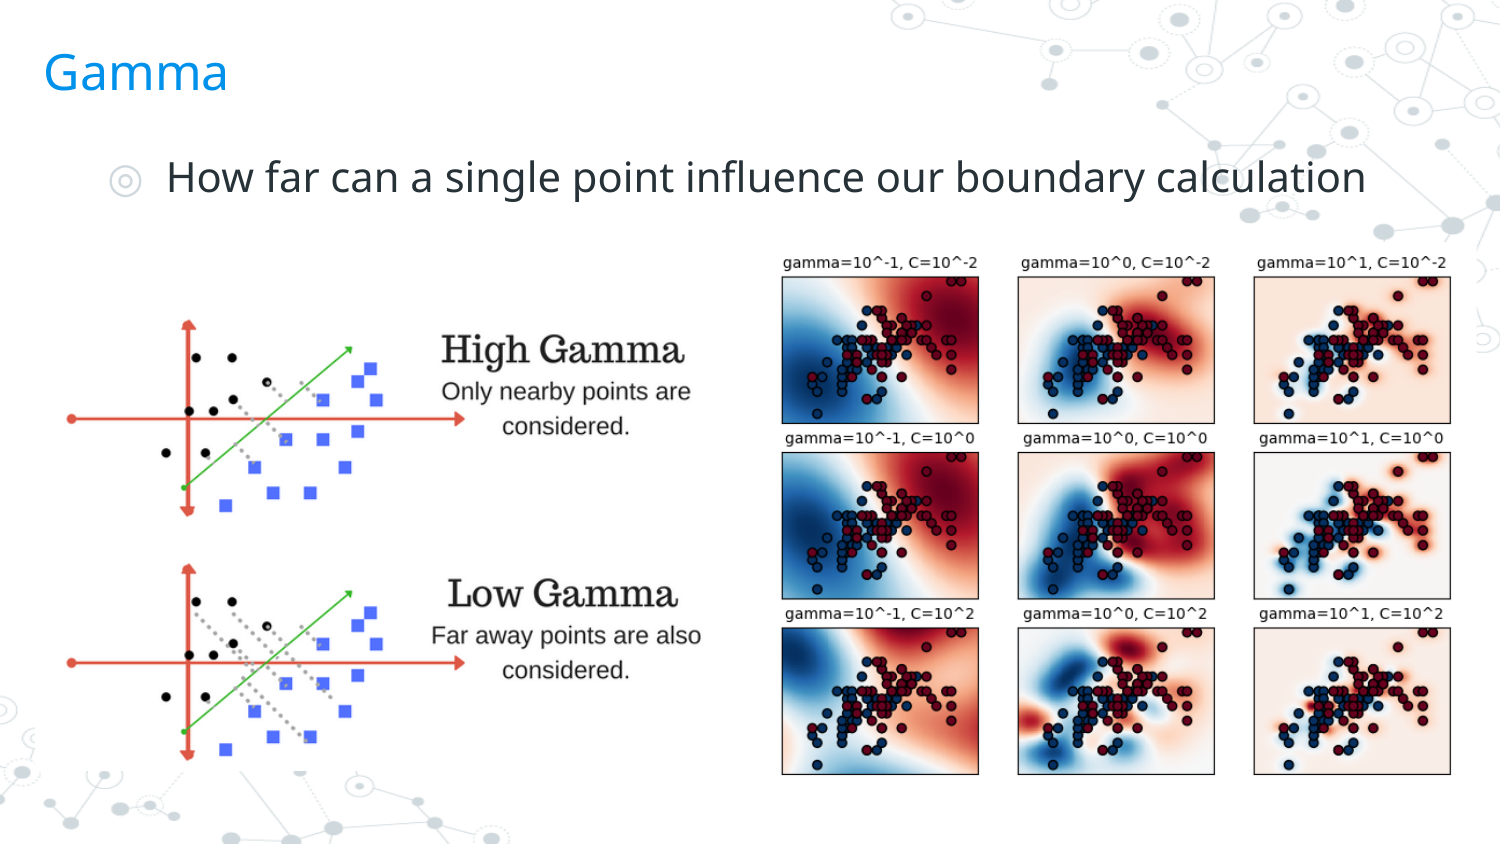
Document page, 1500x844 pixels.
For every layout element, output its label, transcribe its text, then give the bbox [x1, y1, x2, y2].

list How far can a single point influence our boundary calculation [75, 128, 1426, 794]
title Gamma [28, 0, 1271, 116]
picture [0, 0, 1500, 844]
